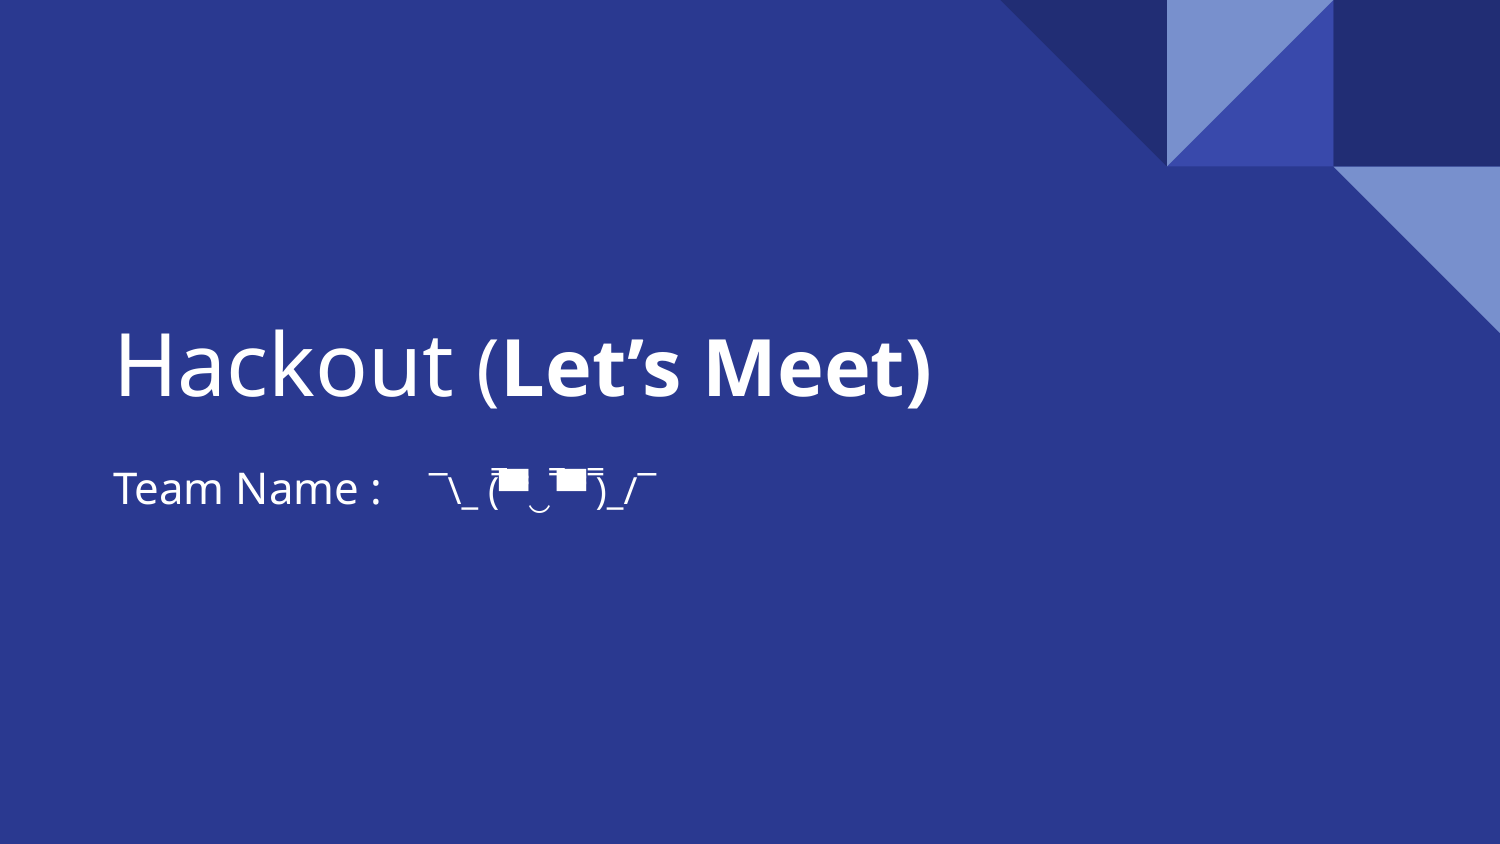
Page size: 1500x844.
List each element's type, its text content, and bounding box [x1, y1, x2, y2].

title Hackout (Let’s Meet) [98, 291, 1447, 429]
subtitle Team Name : ¯\_ (̿▀̿‿ ̿▀̿ ̿)_/¯ [98, 445, 1447, 517]
text_box [1135, 188, 1500, 279]
